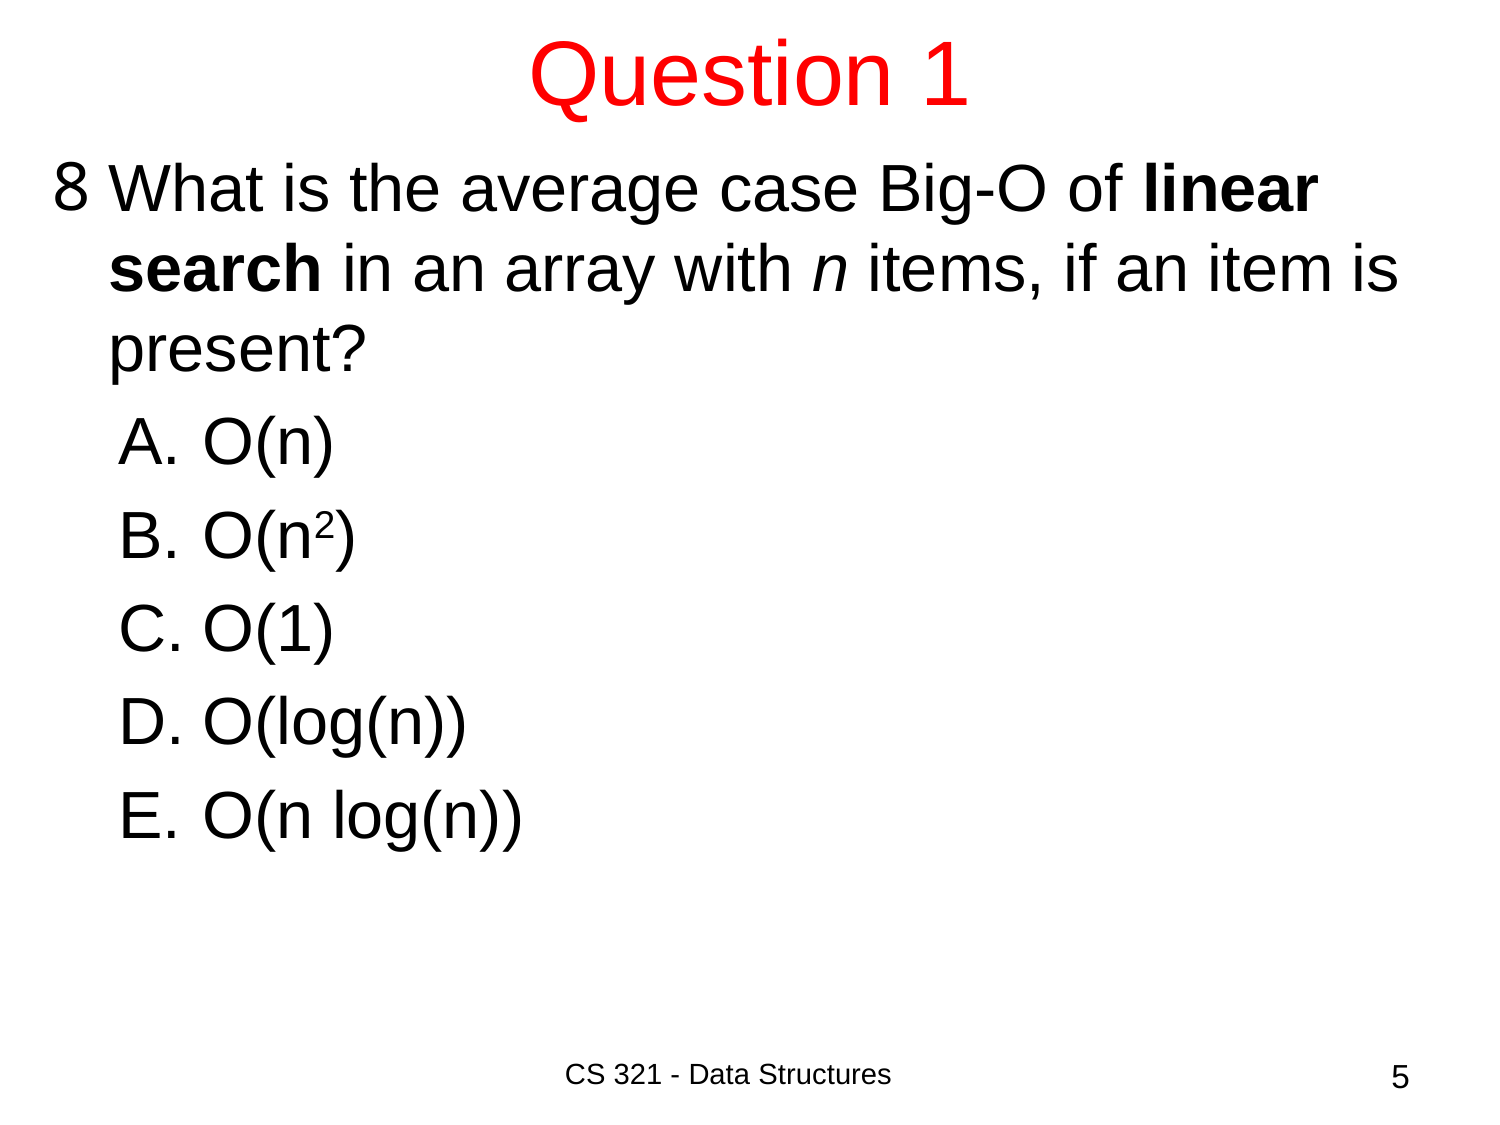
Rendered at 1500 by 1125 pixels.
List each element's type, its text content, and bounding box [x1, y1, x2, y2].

slide_number 5 [1112, 1047, 1426, 1124]
list What is the average case Big-O of linear search in an array with n items, if an item is present? O(n) O(n2) O(1) O(log(n)) O(n log(n)) [37, 137, 1463, 1038]
title Question 1 [112, 0, 1388, 137]
footer CS 321 - Data Structures [549, 1047, 1051, 1124]
